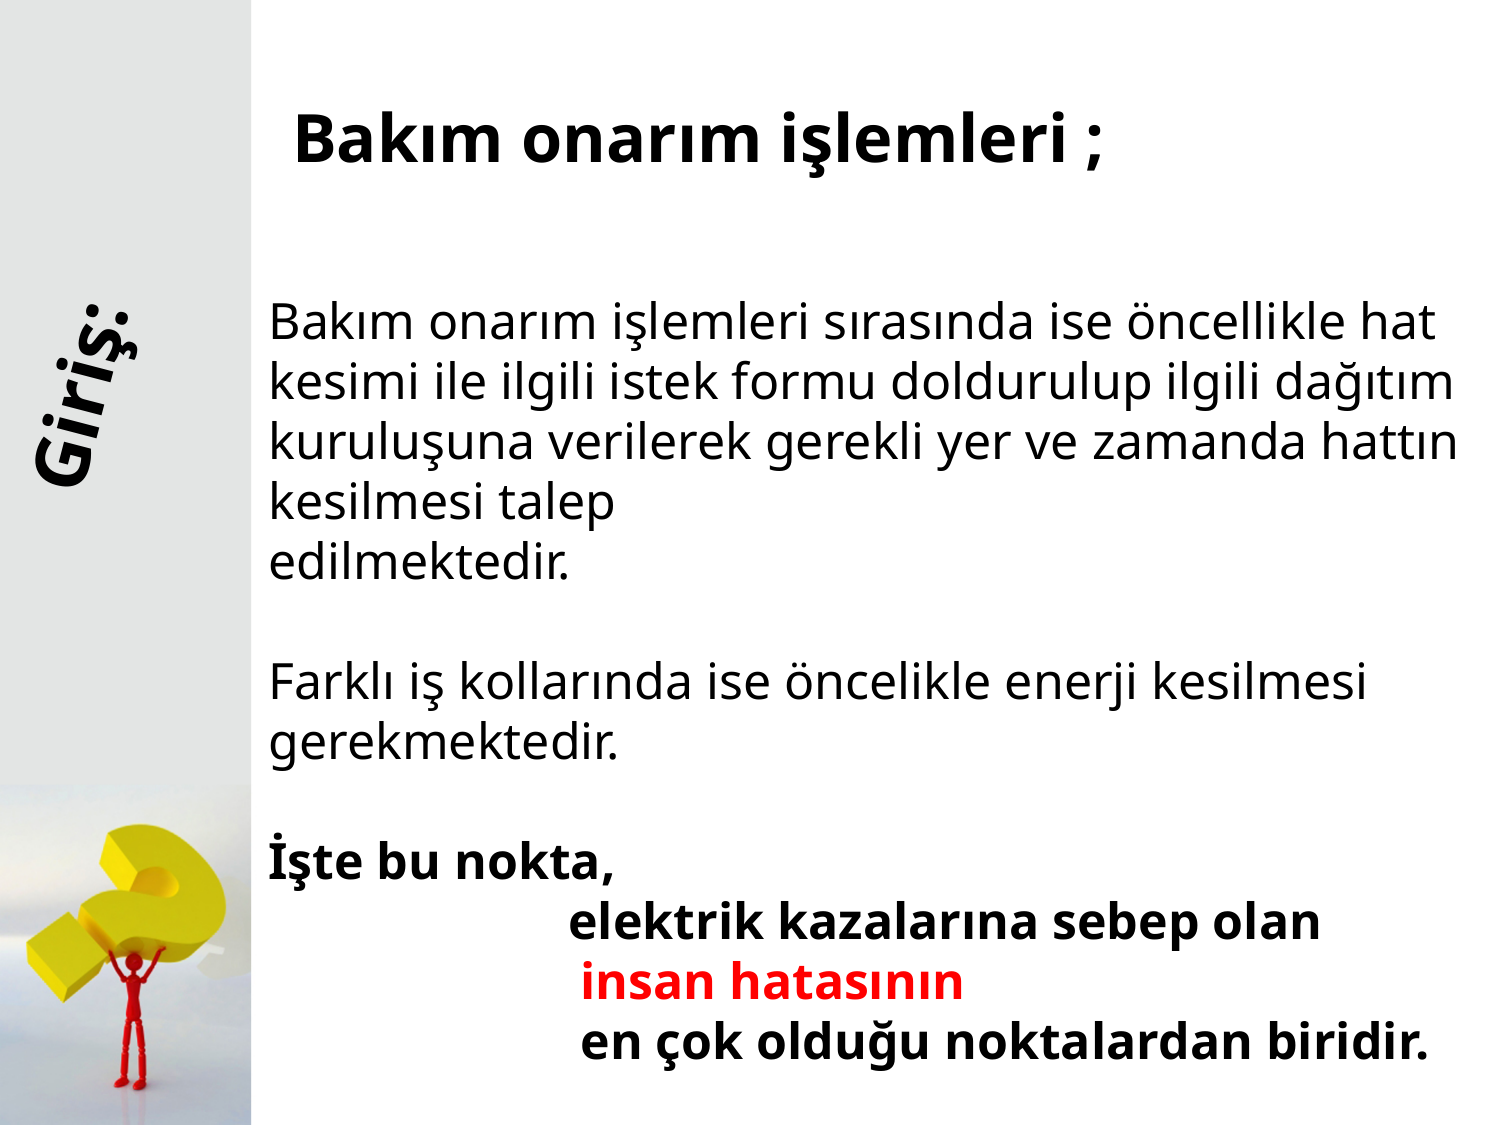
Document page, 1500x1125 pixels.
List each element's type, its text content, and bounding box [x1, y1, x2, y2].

picture [0, 0, 1500, 1125]
text_box Giriş: [0, 274, 156, 517]
text_box Bakım onarım işlemleri sırasında ise öncellikle hat kesimi ile ilgili istek formu doldurulup ilgili dağıtım kuruluşuna verilerek gerekli yer ve zamanda hattın kesilmesi talep edilmektedir. Farklı iş kollarında ise öncelikle enerji kesilmesi gerekmektedir. İşte bu nokta, elektrik kazalarına sebep olan insan hatasının en çok olduğu noktalardan biridir. [253, 282, 1500, 1077]
title Bakım onarım işlemleri ; [253, 42, 1500, 216]
